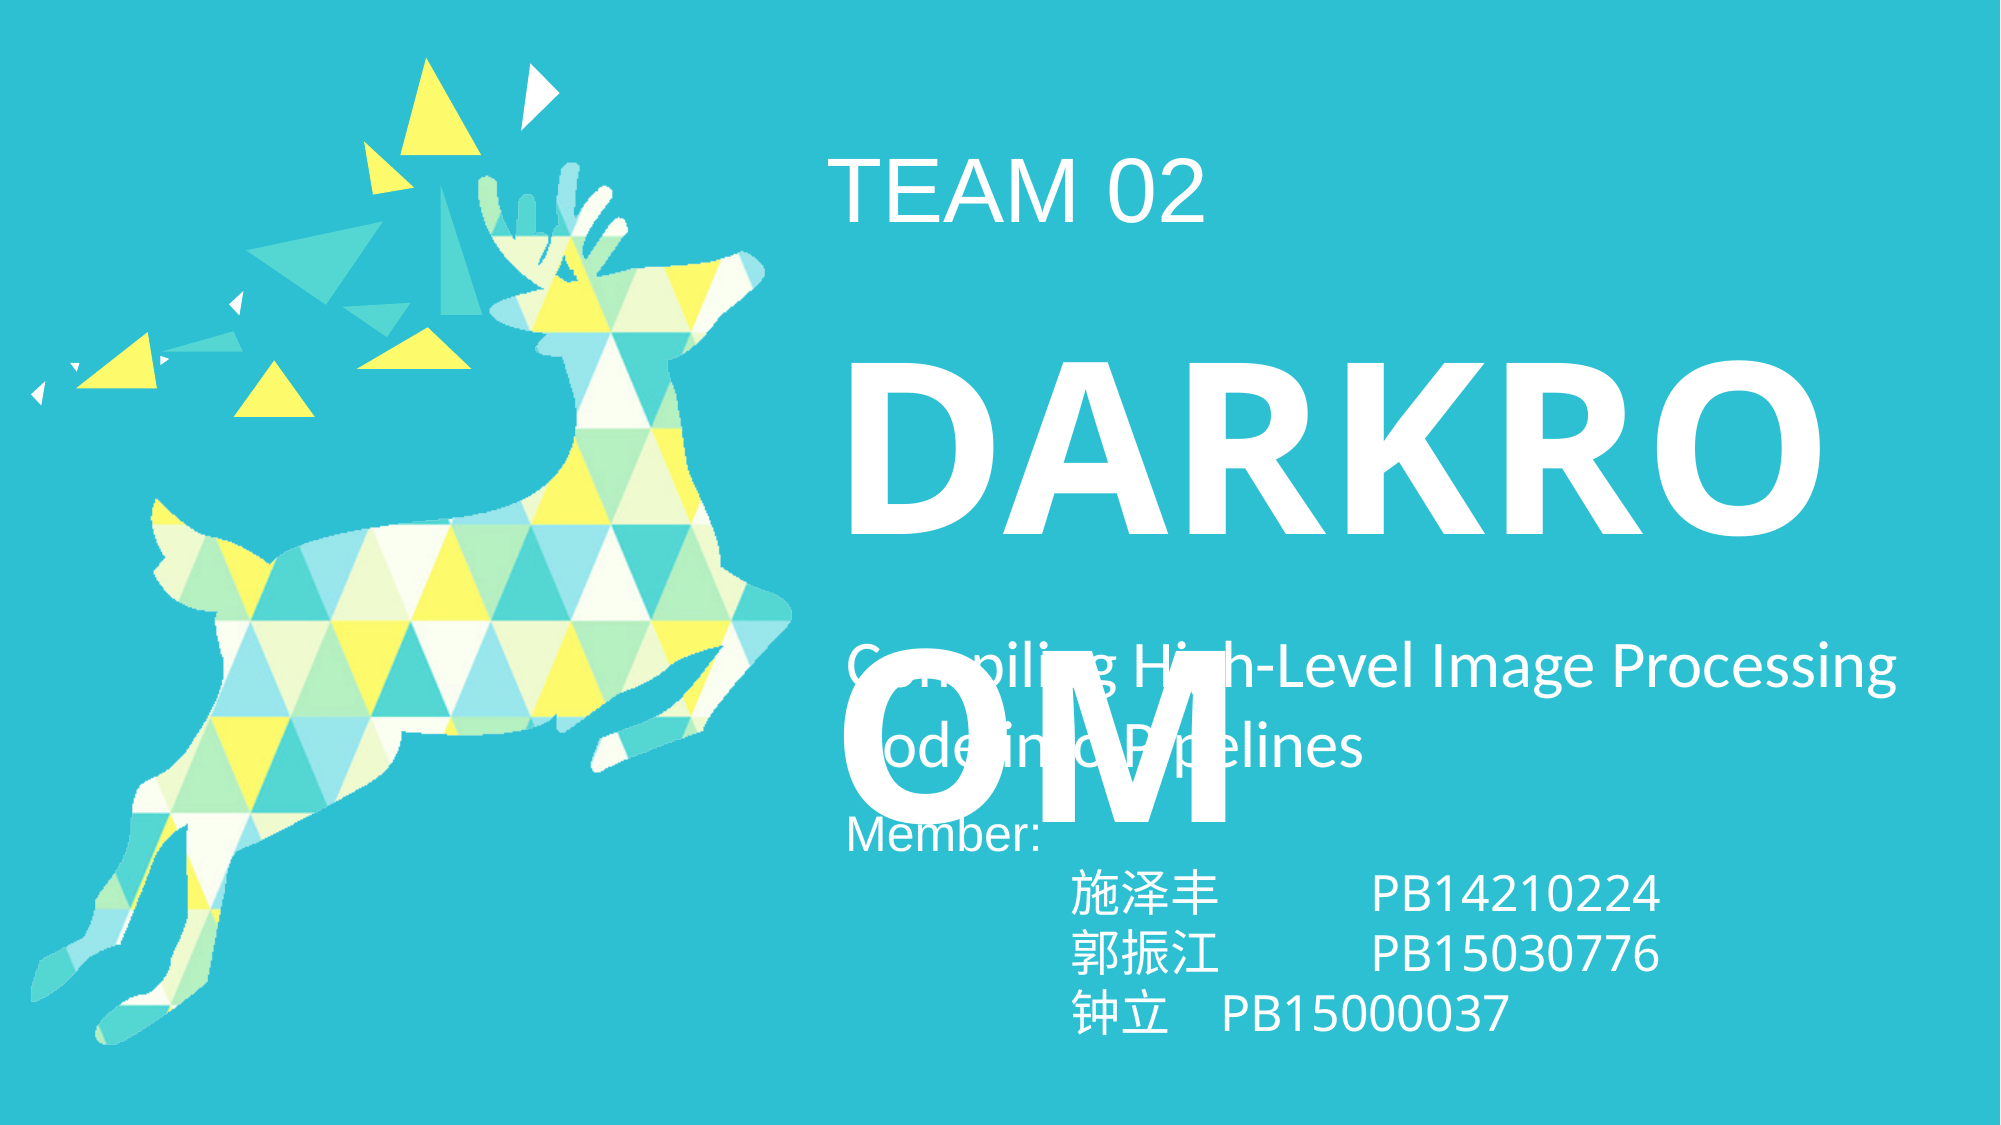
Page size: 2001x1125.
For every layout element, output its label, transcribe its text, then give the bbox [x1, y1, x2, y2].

text_box [406, 54, 466, 126]
text_box Member: 施泽丰 PB14210224 郭振江 PB15030776 钟立 PB15000037 [913, 793, 1921, 1109]
picture [0, 126, 913, 1123]
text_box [811, 123, 1943, 790]
text_box [520, 61, 562, 126]
